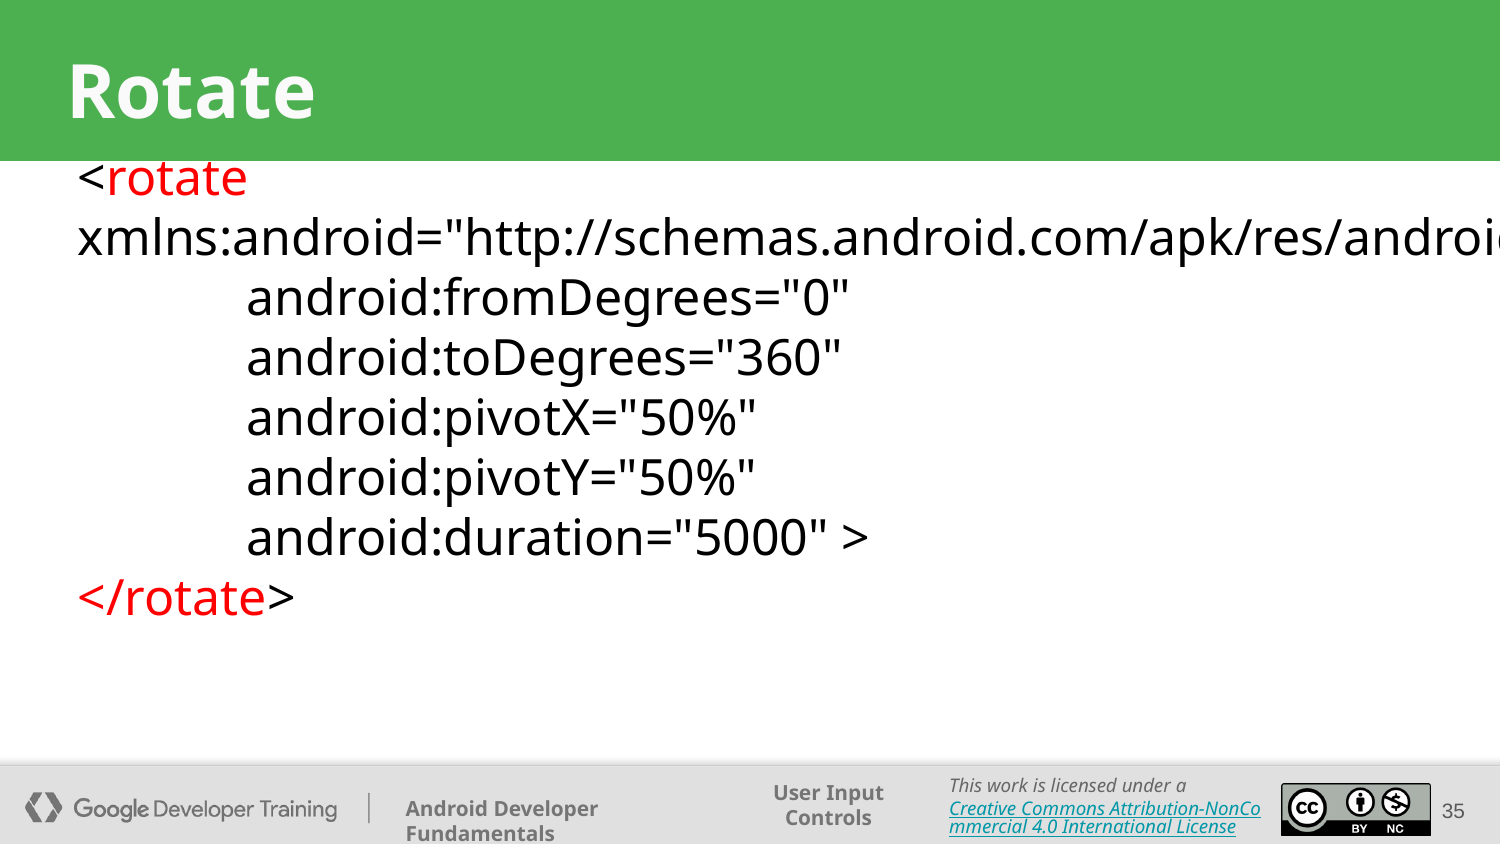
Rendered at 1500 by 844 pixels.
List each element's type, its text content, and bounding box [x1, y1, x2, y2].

title Rotate [51, 28, 1449, 122]
slide_number 35 [1389, 777, 1480, 842]
picture [0, 161, 1500, 844]
list <rotate xmlns:android="http://schemas.android.com/apk/res/android" android:fromDegrees="0" android:toDegrees="360" android:pivotX="50%" android:pivotY="50%" android:duration="5000" > </rotate> [62, 137, 1500, 633]
